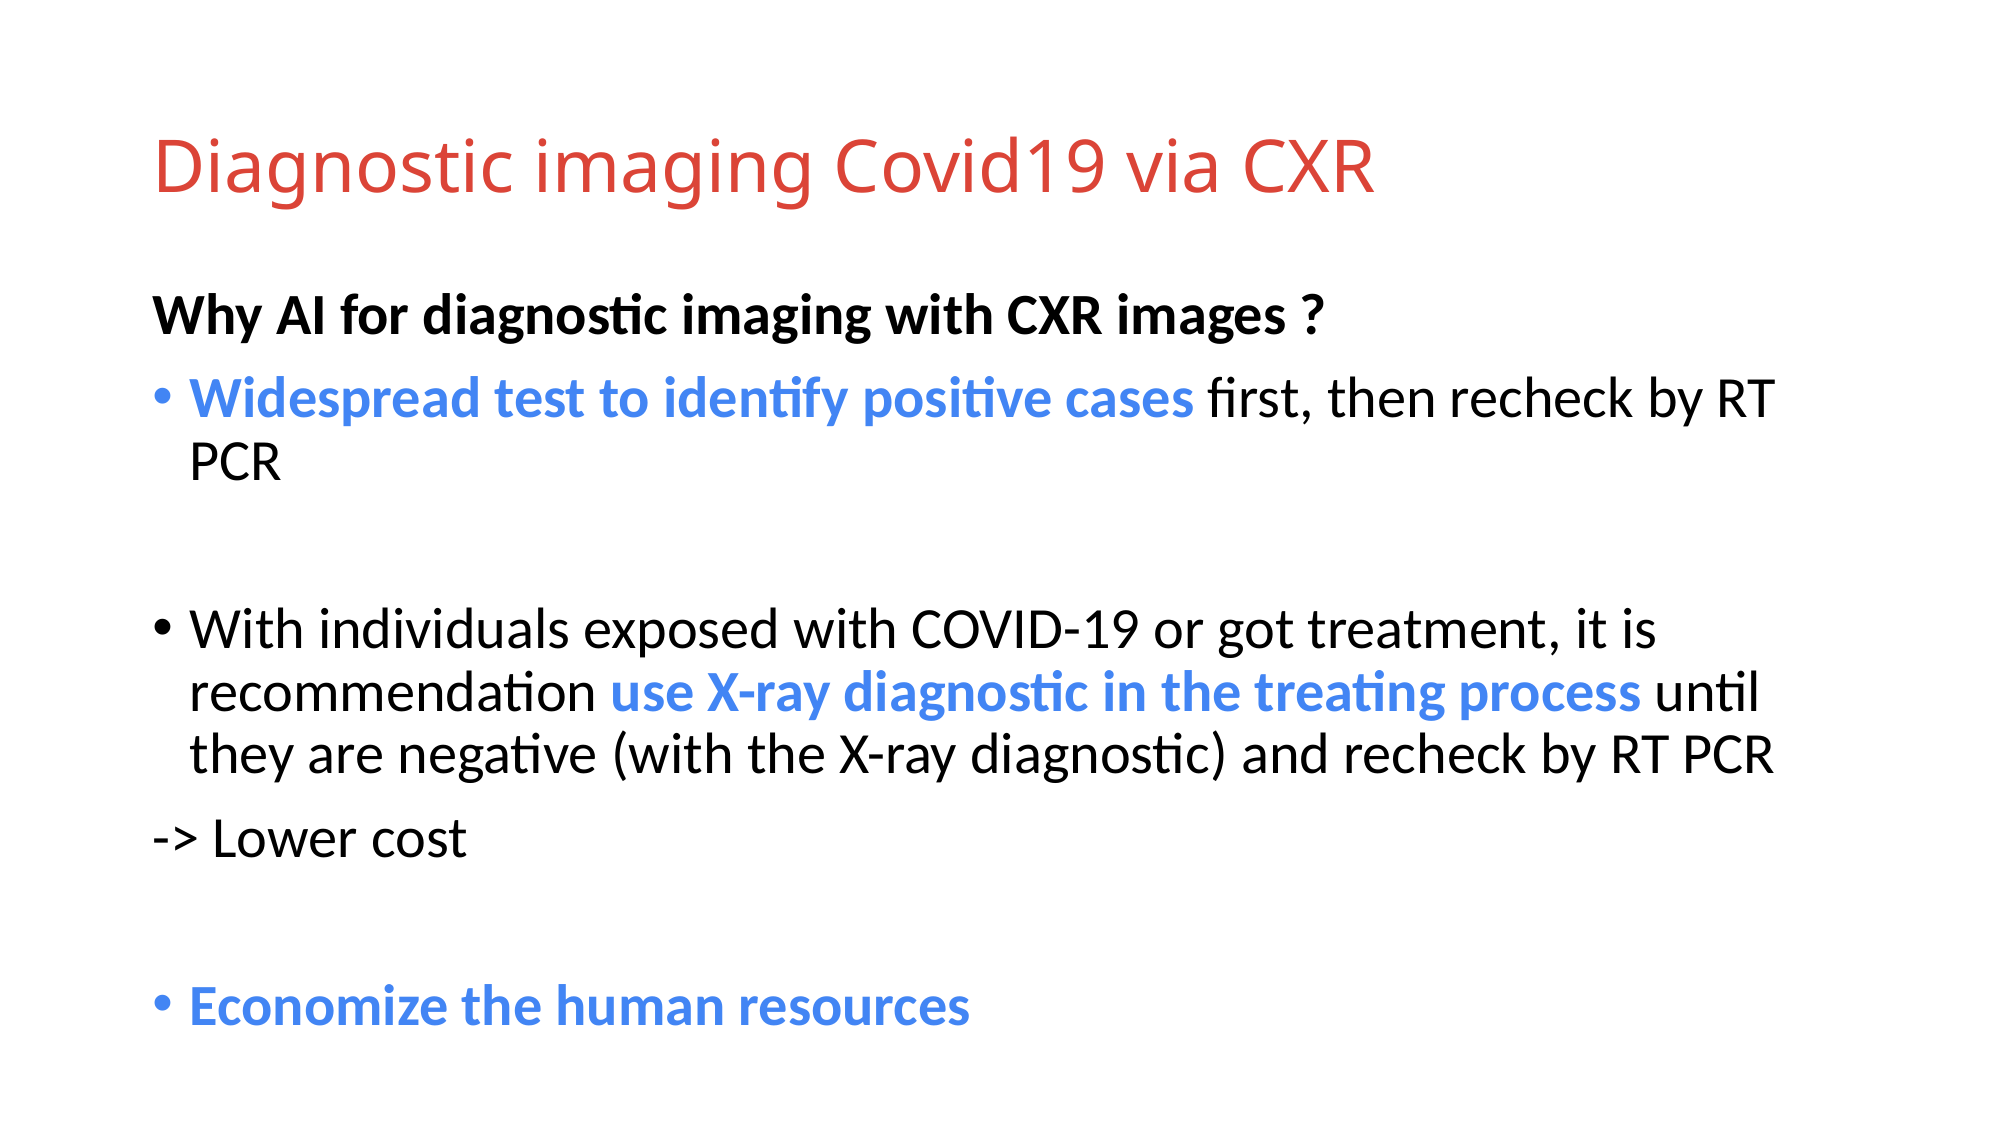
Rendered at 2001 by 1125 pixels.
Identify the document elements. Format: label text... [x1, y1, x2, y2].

title Diagnostic imaging Covid19 via CXR [137, 59, 1863, 276]
list Why AI for diagnostic imaging with CXR images ? Widespread test to identify positive cases first, then recheck by RT PCR With individuals exposed with COVID-19 or got treatment, it is recommendation use X-ray diagnostic in the treating process until they are negative (with the X-ray diagnostic) and recheck by RT PCR -> Lower cost Economize the human resources [137, 276, 1863, 1077]
